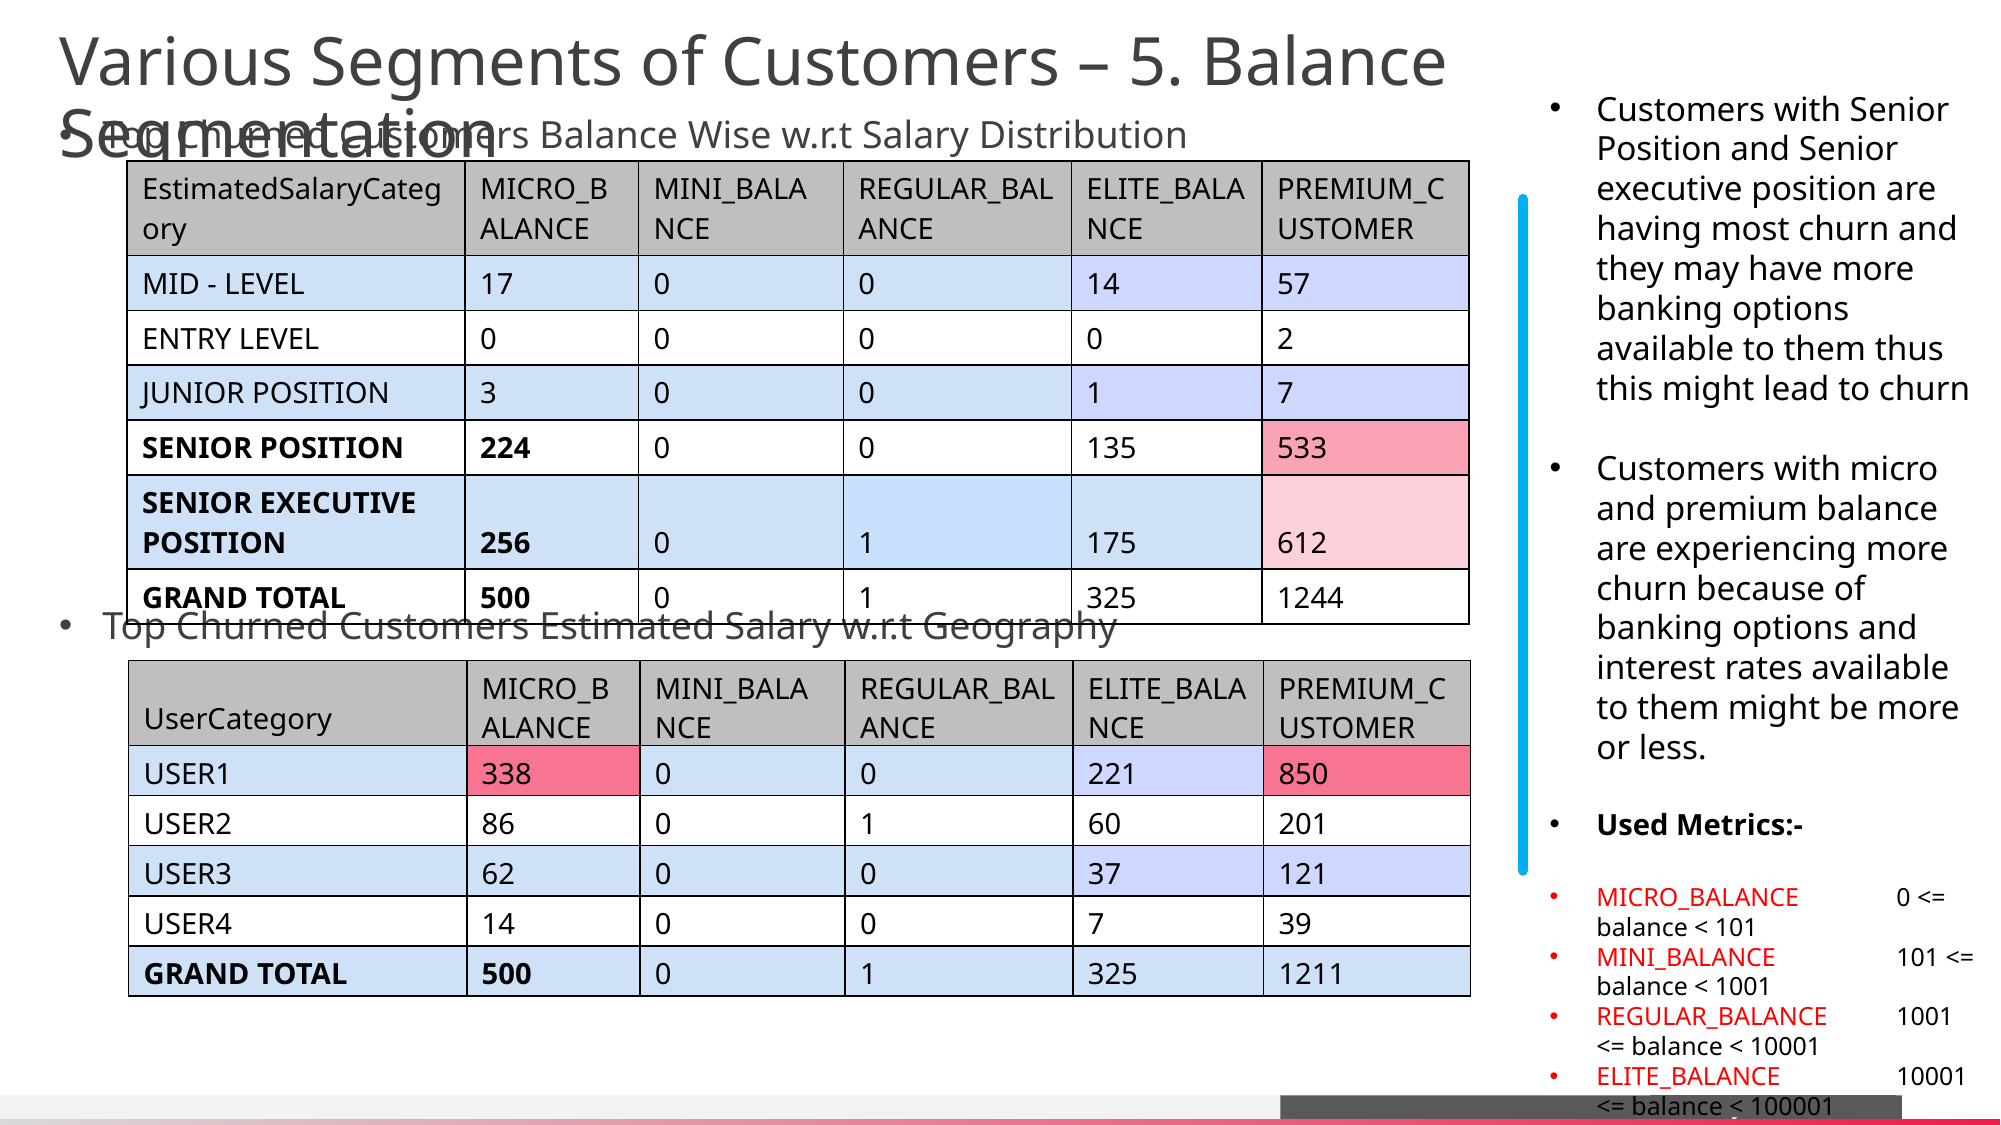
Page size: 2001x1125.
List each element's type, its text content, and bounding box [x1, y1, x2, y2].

table_cell SENIOR POSITION [128, 421, 464, 474]
table_cell 201 [1264, 796, 1470, 845]
table_cell 57 [1263, 256, 1468, 310]
table_cell 1 [846, 796, 1072, 845]
table_cell 850 [1264, 746, 1470, 795]
table_header MICRO_BALANCE [468, 661, 639, 745]
table_cell 500 [468, 947, 639, 995]
table_cell 1 [844, 570, 1071, 623]
table_header MICRO_BALANCE [466, 162, 638, 255]
table_cell 325 [1072, 570, 1261, 623]
table_cell 1 [1072, 366, 1261, 419]
table_cell 121 [1264, 846, 1470, 895]
table_cell 612 [1263, 476, 1468, 568]
table_cell 7 [1263, 366, 1468, 419]
table_cell 0 [641, 796, 844, 845]
table_cell 0 [639, 476, 843, 568]
table_header REGULAR_BALANCE [844, 162, 1071, 255]
table_cell 60 [1074, 796, 1263, 845]
table_header ELITE_BALANCE [1074, 661, 1263, 745]
table_cell 0 [641, 897, 844, 945]
table_cell 175 [1072, 476, 1261, 568]
table_header MINI_BALANCE [639, 162, 843, 255]
table_cell 39 [1264, 897, 1470, 945]
table_cell 1211 [1264, 947, 1470, 995]
table_cell 0 [846, 746, 1072, 795]
table_cell 17 [466, 256, 638, 310]
table_cell 2 [1263, 311, 1468, 364]
table_cell GRAND TOTAL [129, 947, 466, 995]
table_cell 0 [639, 366, 843, 419]
list Top Churned Customers Balance Wise w.r.t Salary Distribution Top Churned Customers Estimated Salary w.r.t Geography [59, 116, 1306, 920]
table_cell 3 [466, 366, 638, 419]
table_cell 533 [1263, 421, 1468, 474]
table_cell 0 [844, 256, 1071, 310]
table_cell MID - LEVEL [128, 256, 464, 310]
table_cell 224 [466, 421, 638, 474]
table_cell 37 [1074, 846, 1263, 895]
table_cell 86 [468, 796, 639, 845]
table_cell 338 [468, 746, 639, 795]
table_cell USER1 [129, 746, 466, 795]
table_cell 0 [1072, 311, 1261, 364]
table_cell 0 [844, 421, 1071, 474]
table_header MINI_BALANCE [641, 661, 844, 745]
table_cell 1 [844, 476, 1071, 568]
table_cell USER2 [129, 796, 466, 845]
table_cell 7 [1074, 897, 1263, 945]
table_cell 62 [468, 846, 639, 895]
table_cell 0 [639, 311, 843, 364]
table_cell USER3 [129, 846, 466, 895]
table_cell 0 [846, 897, 1072, 945]
table_header PREMIUM_CUSTOMER [1263, 162, 1468, 255]
table_cell 256 [466, 476, 638, 568]
table_header EstimatedSalaryCategory [128, 162, 464, 255]
table_cell 325 [1074, 947, 1263, 995]
table_header REGULAR_BALANCE [846, 661, 1072, 745]
table_header UserCategory [129, 661, 466, 745]
table_cell 14 [1072, 256, 1261, 310]
table_cell 0 [641, 947, 844, 995]
table_cell 0 [846, 846, 1072, 895]
table_cell 0 [466, 311, 638, 364]
table_cell USER4 [129, 897, 466, 945]
table_cell 0 [639, 256, 843, 310]
table_cell 135 [1072, 421, 1261, 474]
table_cell 0 [639, 421, 843, 474]
table_cell 221 [1074, 746, 1263, 795]
title Various Segments of Customers – 5. Balance Segmentation [59, 27, 1806, 117]
table_cell 0 [844, 311, 1071, 364]
table_cell 0 [641, 846, 844, 895]
table_cell 14 [468, 897, 639, 945]
table_cell 500 [466, 570, 638, 623]
table_header PREMIUM_CUSTOMER [1264, 661, 1470, 745]
table_cell GRAND TOTAL [128, 570, 464, 623]
table_cell JUNIOR POSITION [128, 366, 464, 419]
table_header ELITE_BALANCE [1072, 162, 1261, 255]
table_cell 0 [641, 746, 844, 795]
table_cell 1 [846, 947, 1072, 995]
text_box Customers with Senior Position and Senior executive position are having most churn and they may have more banking options available to them thus this might lead to churn Customers with micro and premium balance are experiencing more churn because of banking options and interest rates available to them might be more or less. Used Metrics:- MICRO_BALANCE 0 <= balance < 101 MINI_BALANCE 101 <= balance < 1001 REGULAR_BALANCE 1001 <= balance < 10001 ELITE_BALANCE 10001 <= balance < 100001 PREMIUM_CUSTOMER balance >= 100001 [1534, 80, 2000, 1125]
table_cell 1244 [1263, 570, 1468, 623]
table_cell 0 [639, 570, 843, 623]
table_cell SENIOR EXECUTIVE POSITION [128, 476, 464, 568]
table_cell ENTRY LEVEL [128, 311, 464, 364]
table_cell 0 [844, 366, 1071, 419]
